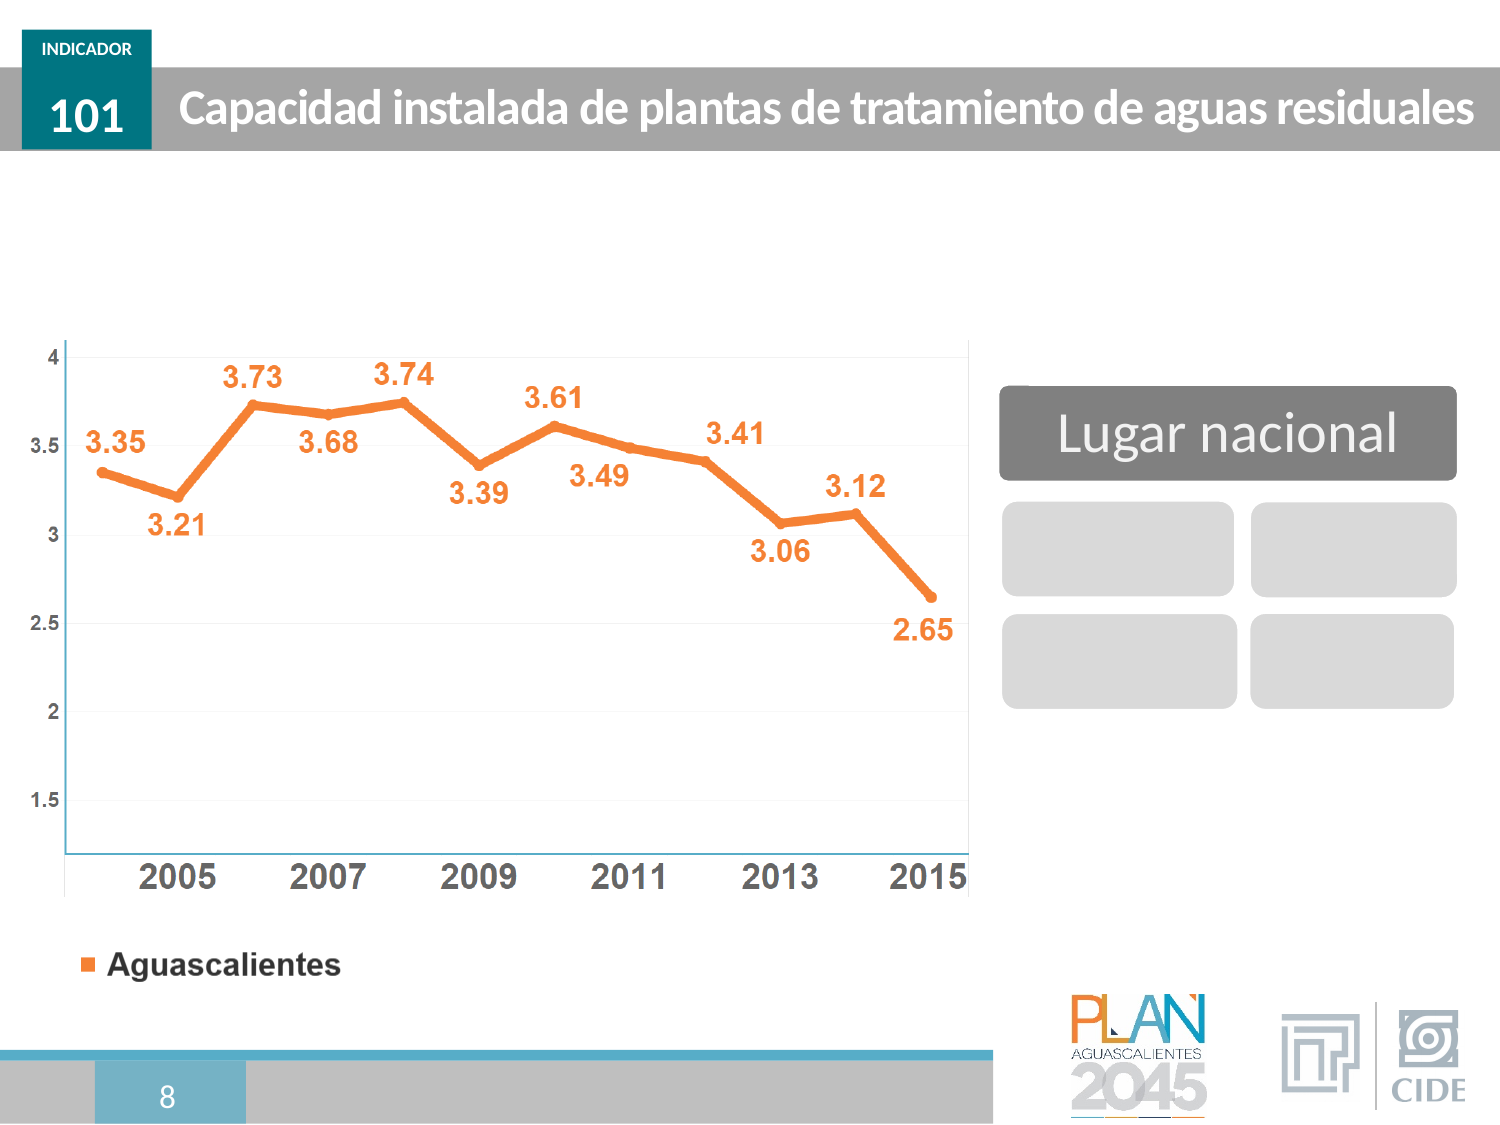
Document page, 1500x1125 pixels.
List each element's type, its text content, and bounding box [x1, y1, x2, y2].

picture [74, 935, 354, 990]
picture [21, 340, 970, 899]
picture [1071, 994, 1207, 1118]
slide_number 8 [86, 1065, 249, 1125]
picture [1170, 994, 1200, 1033]
title Capacidad instalada de plantas de tratamiento de aguas residuales [0, 67, 1500, 151]
text_box INDICADOR 101 [21, 29, 152, 150]
